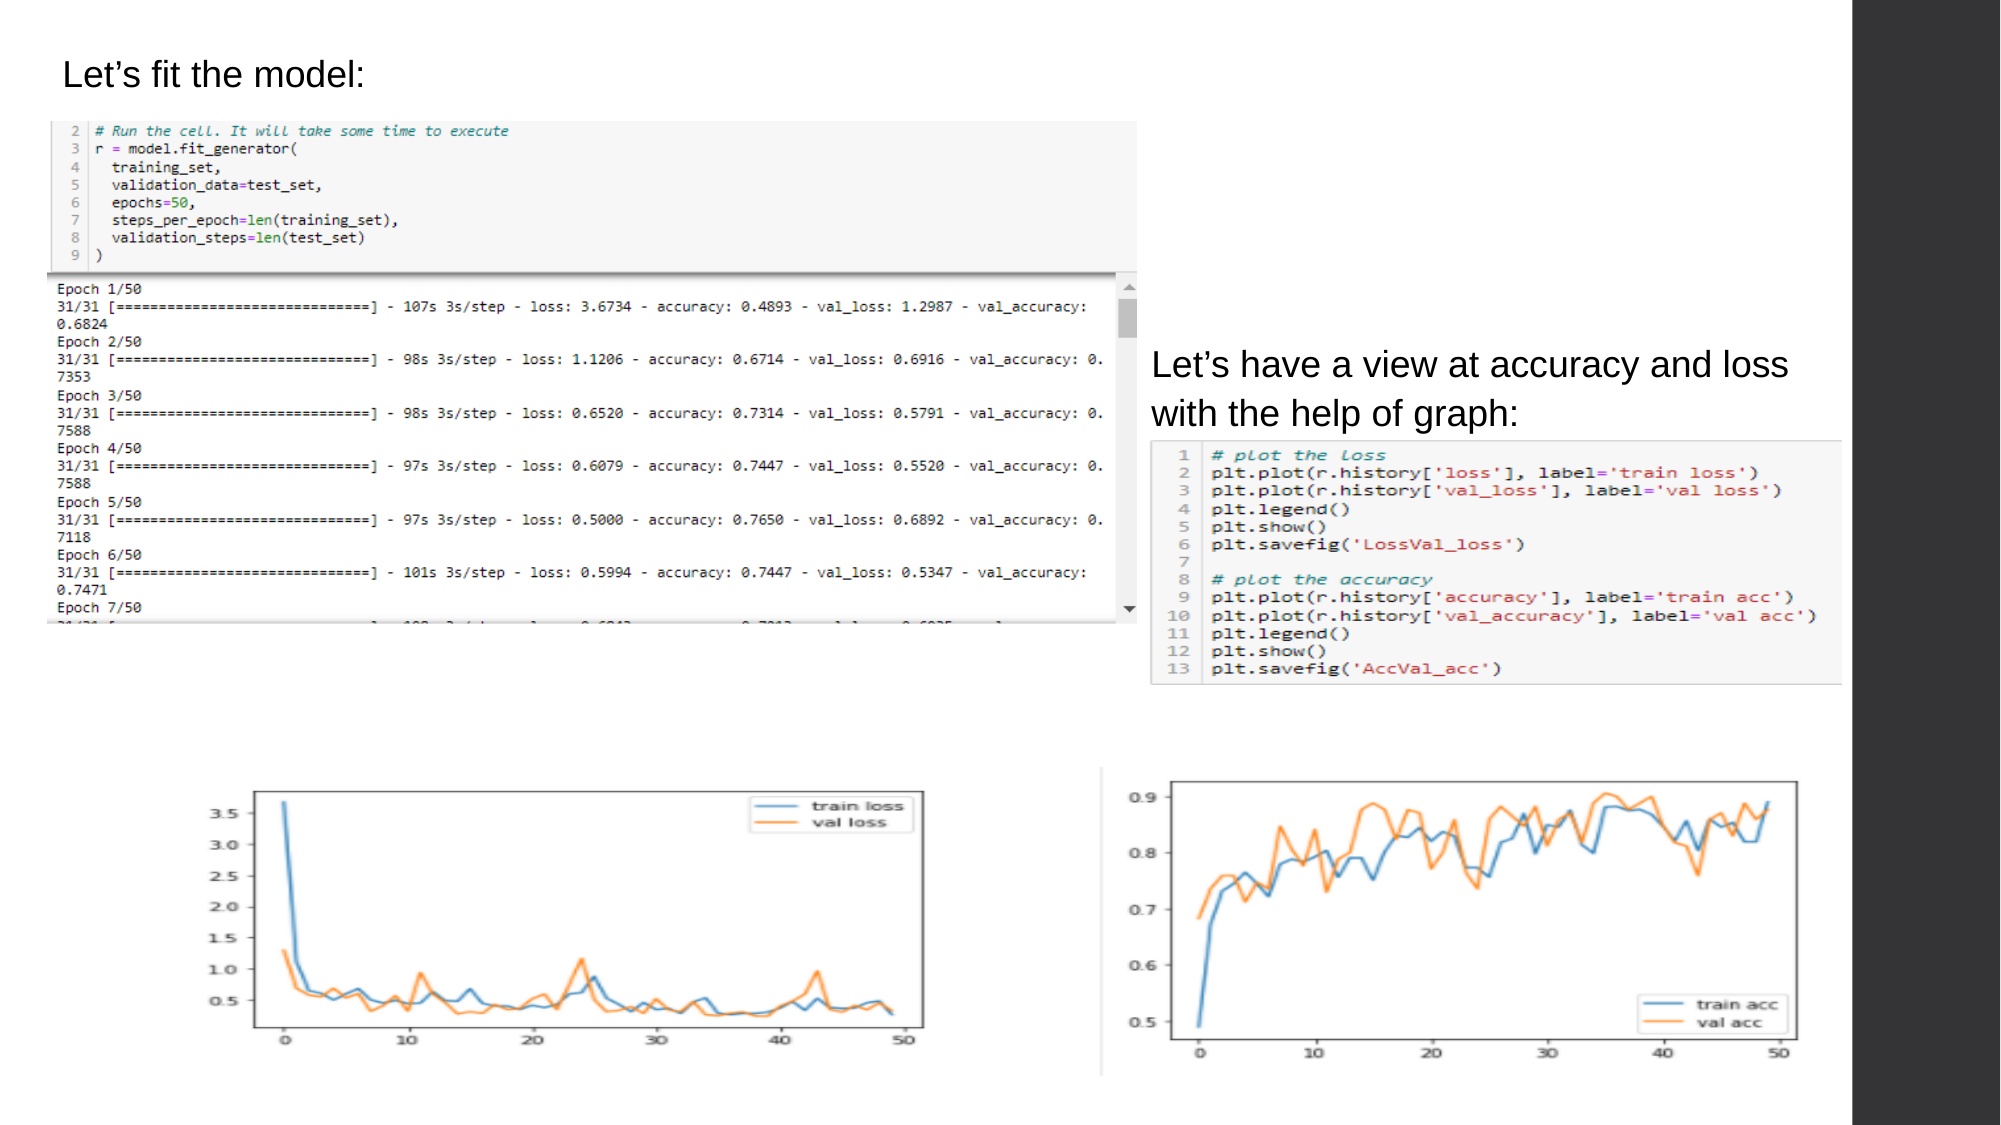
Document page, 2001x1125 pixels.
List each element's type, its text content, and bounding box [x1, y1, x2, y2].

picture [47, 121, 1137, 625]
picture [1147, 439, 1842, 686]
text_box Let’s fit the model: [47, 39, 1049, 103]
text_box Let’s have a view at accuracy and loss with the help of graph: [1144, 329, 1830, 436]
picture [181, 777, 956, 1065]
picture [1099, 766, 1831, 1077]
